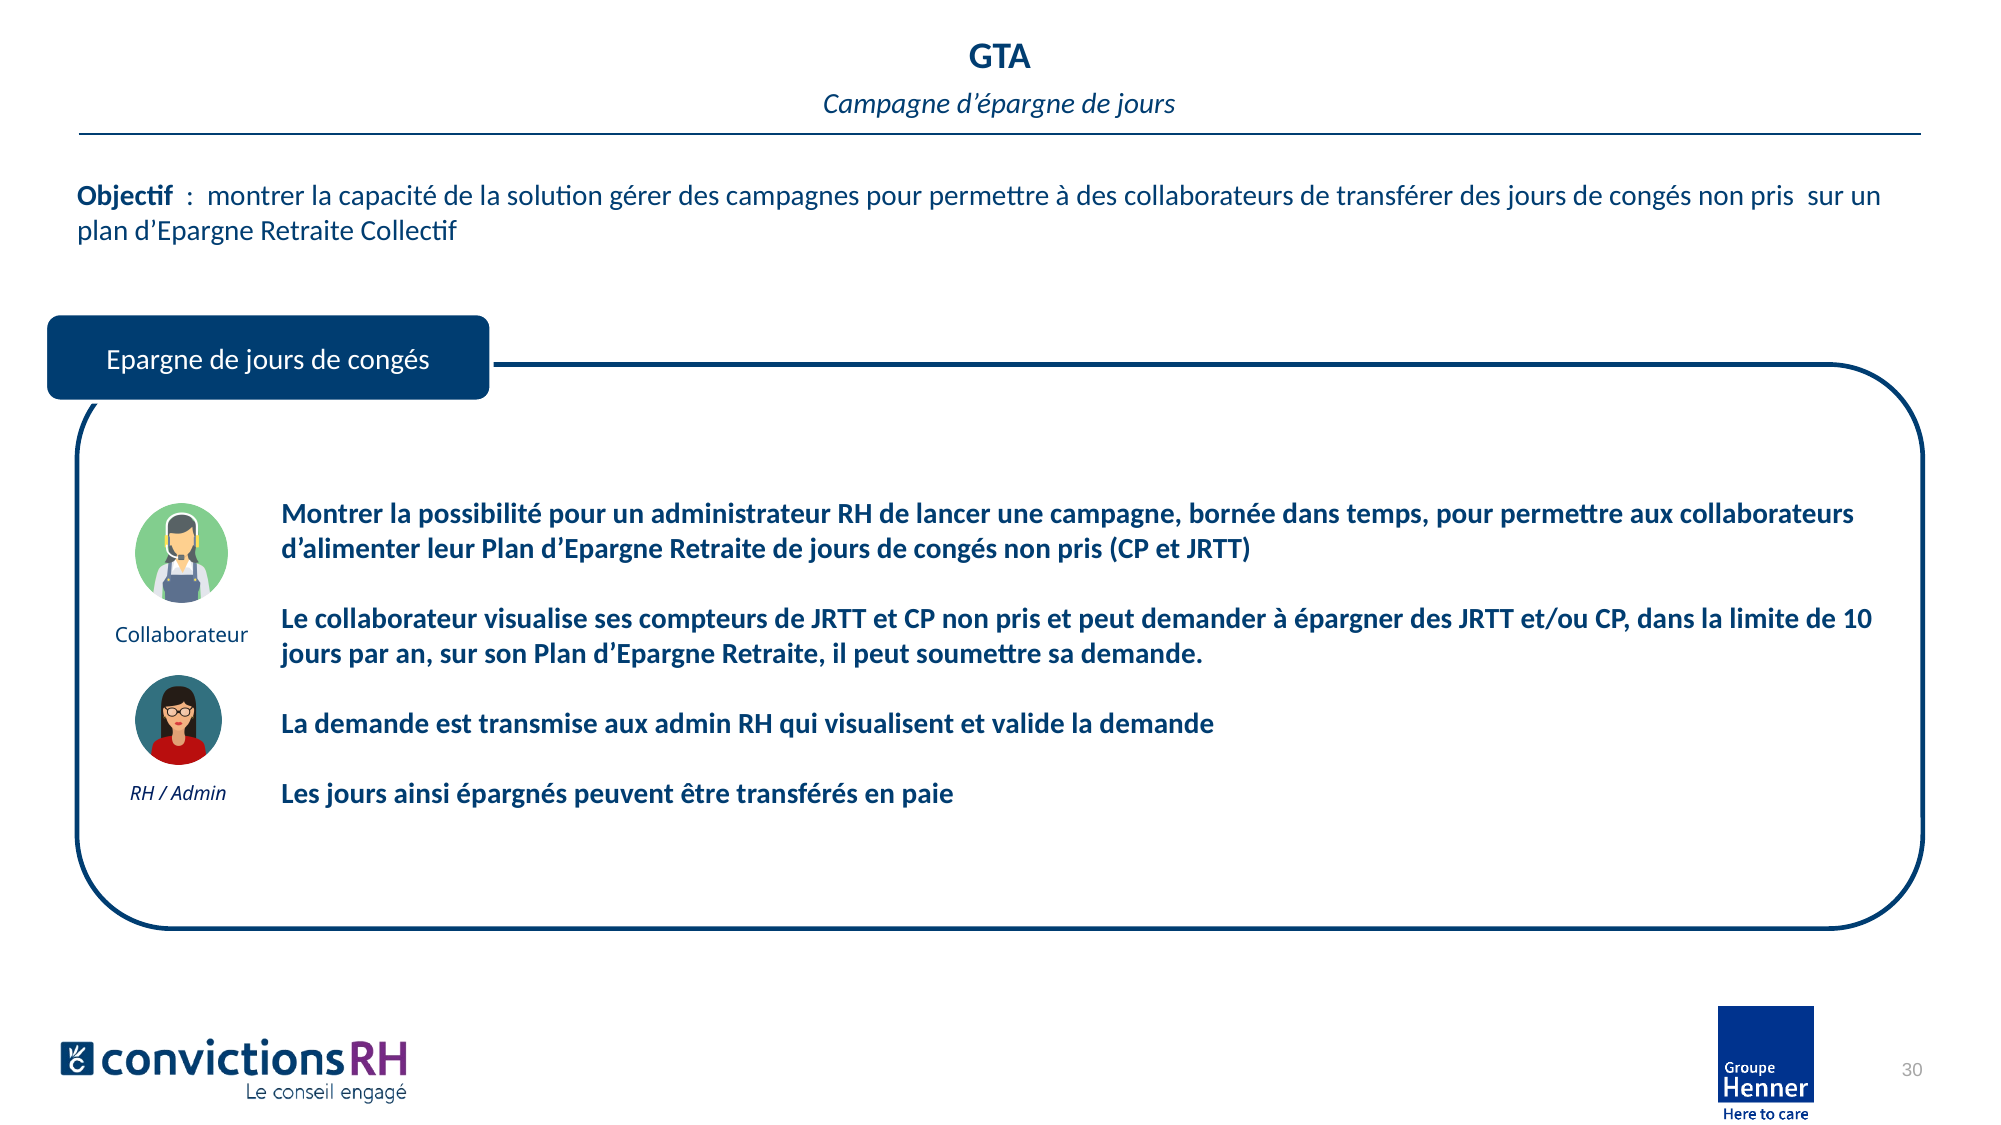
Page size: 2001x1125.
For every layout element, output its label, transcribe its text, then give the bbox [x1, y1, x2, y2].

text_box Epargne de jours de congés [42, 311, 494, 404]
text_box [74, 817, 1925, 931]
list Campagne d’épargne de jours [77, 79, 1923, 124]
picture [44, 1025, 422, 1115]
title gta [77, 34, 1923, 79]
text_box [46, 674, 310, 815]
picture [135, 503, 228, 604]
picture [1718, 1006, 1814, 1125]
text_box [74, 362, 1925, 673]
text_box Montrer la possibilité pour un administrateur RH de lancer une campagne, bornée dans temps, pour permettre aux collaborateurs d’alimenter leur Plan d’Epargne Retraite de jours de congés non pris (CP et JRTT) Le collaborateur visualise ses compteurs de JRTT et CP non pris et peut demander à épargner des JRTT et/ou CP, dans la limite de 10 jours par an, sur son Plan d’Epargne Retraite, il peut soumettre sa demande. La demande est transmise aux admin RH qui visualisent et valide la demande Les jours ainsi épargnés peuvent être transférés en paie [236, 452, 1926, 817]
slide_number 30 [1836, 1057, 1923, 1080]
list Objectif : montrer la capacité de la solution gérer des campagnes pour permettre à des collaborateurs de transférer des jours de congés non pris sur un plan d’Epargne Retraite Collectif [77, 168, 1923, 320]
text_box Collaborateur [91, 614, 272, 654]
